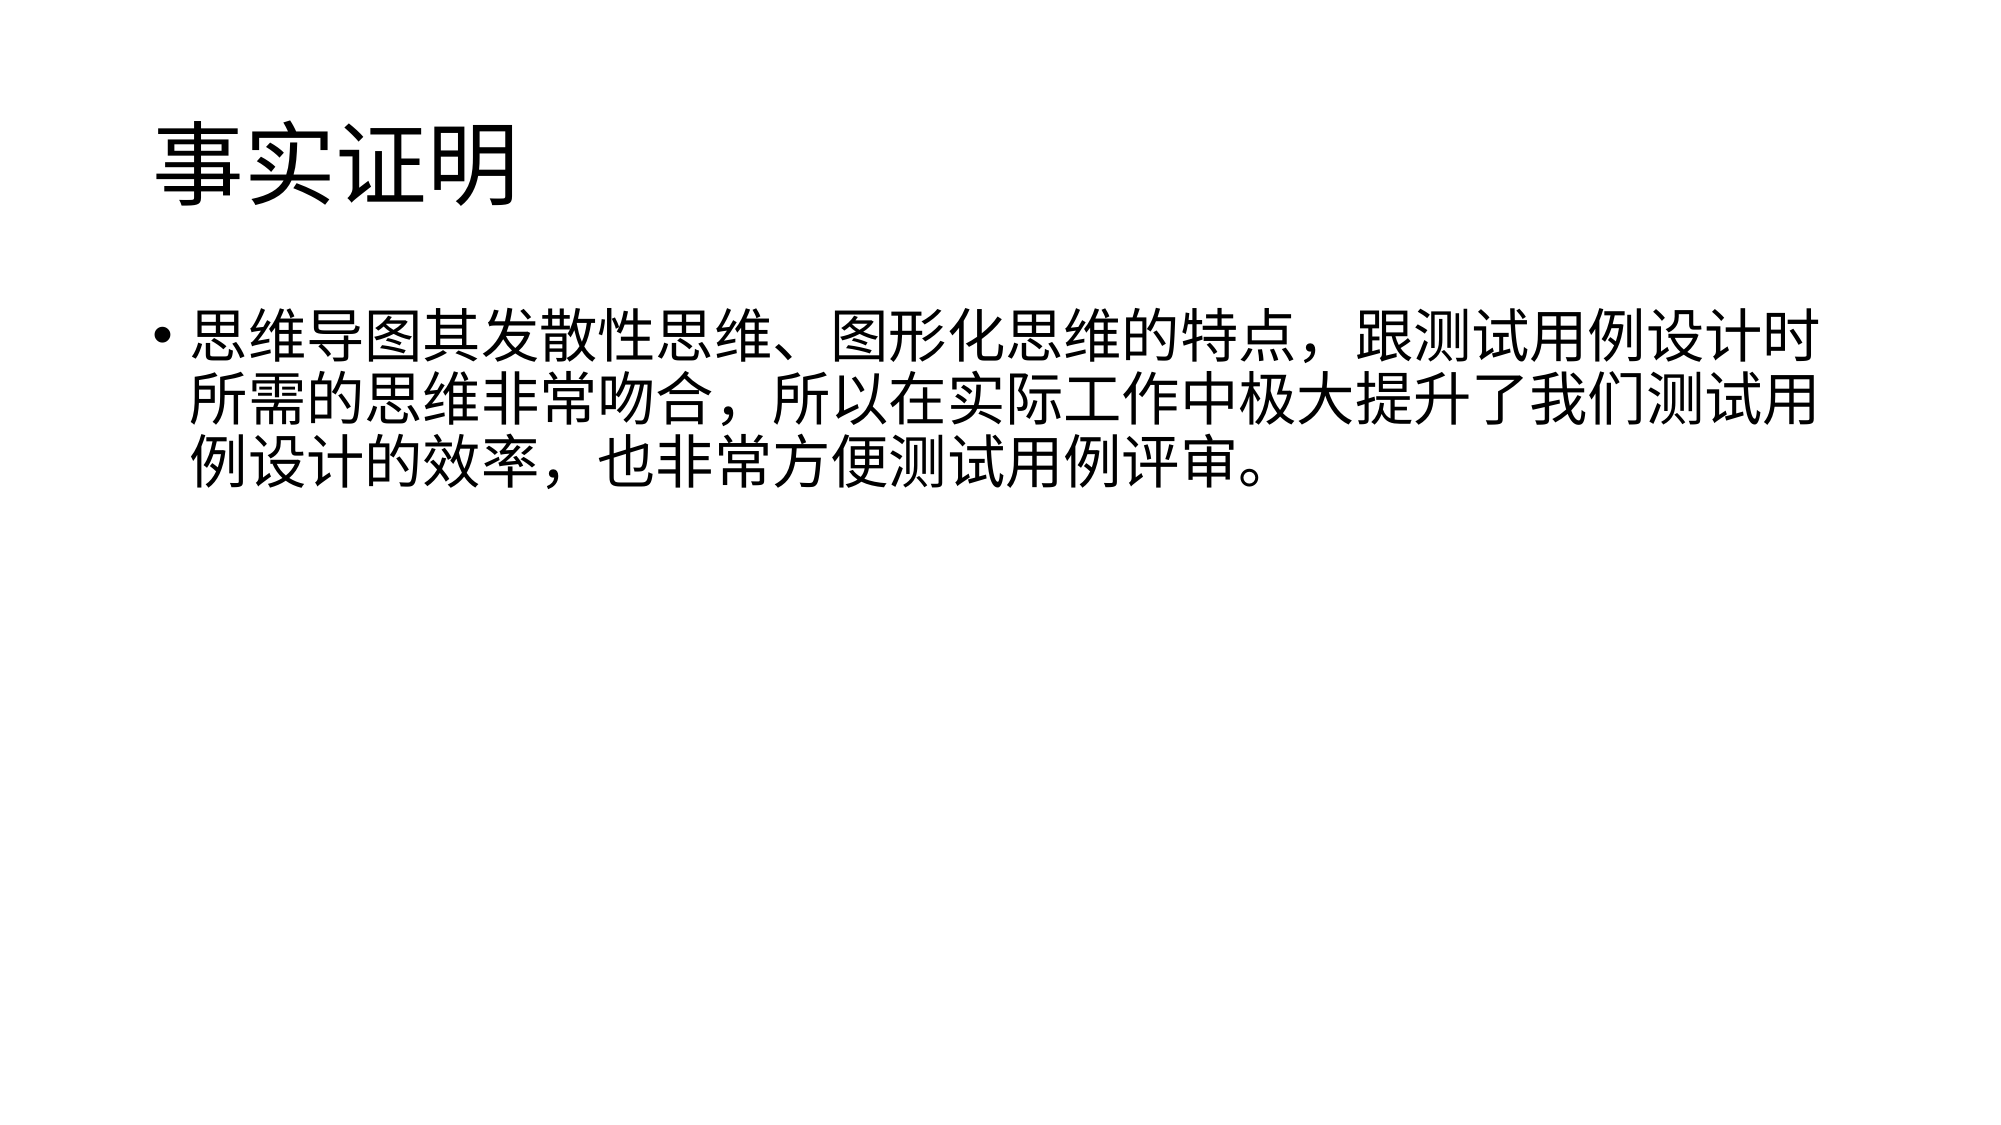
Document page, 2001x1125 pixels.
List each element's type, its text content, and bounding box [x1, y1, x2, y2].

list 思维导图其发散性思维、图形化思维的特点，跟测试用例设计时所需的思维非常吻合，所以在实际工作中极大提升了我们测试用例设计的效率，也非常方便测试用例评审。 [137, 299, 1863, 1014]
title 事实证明 [137, 59, 1863, 278]
